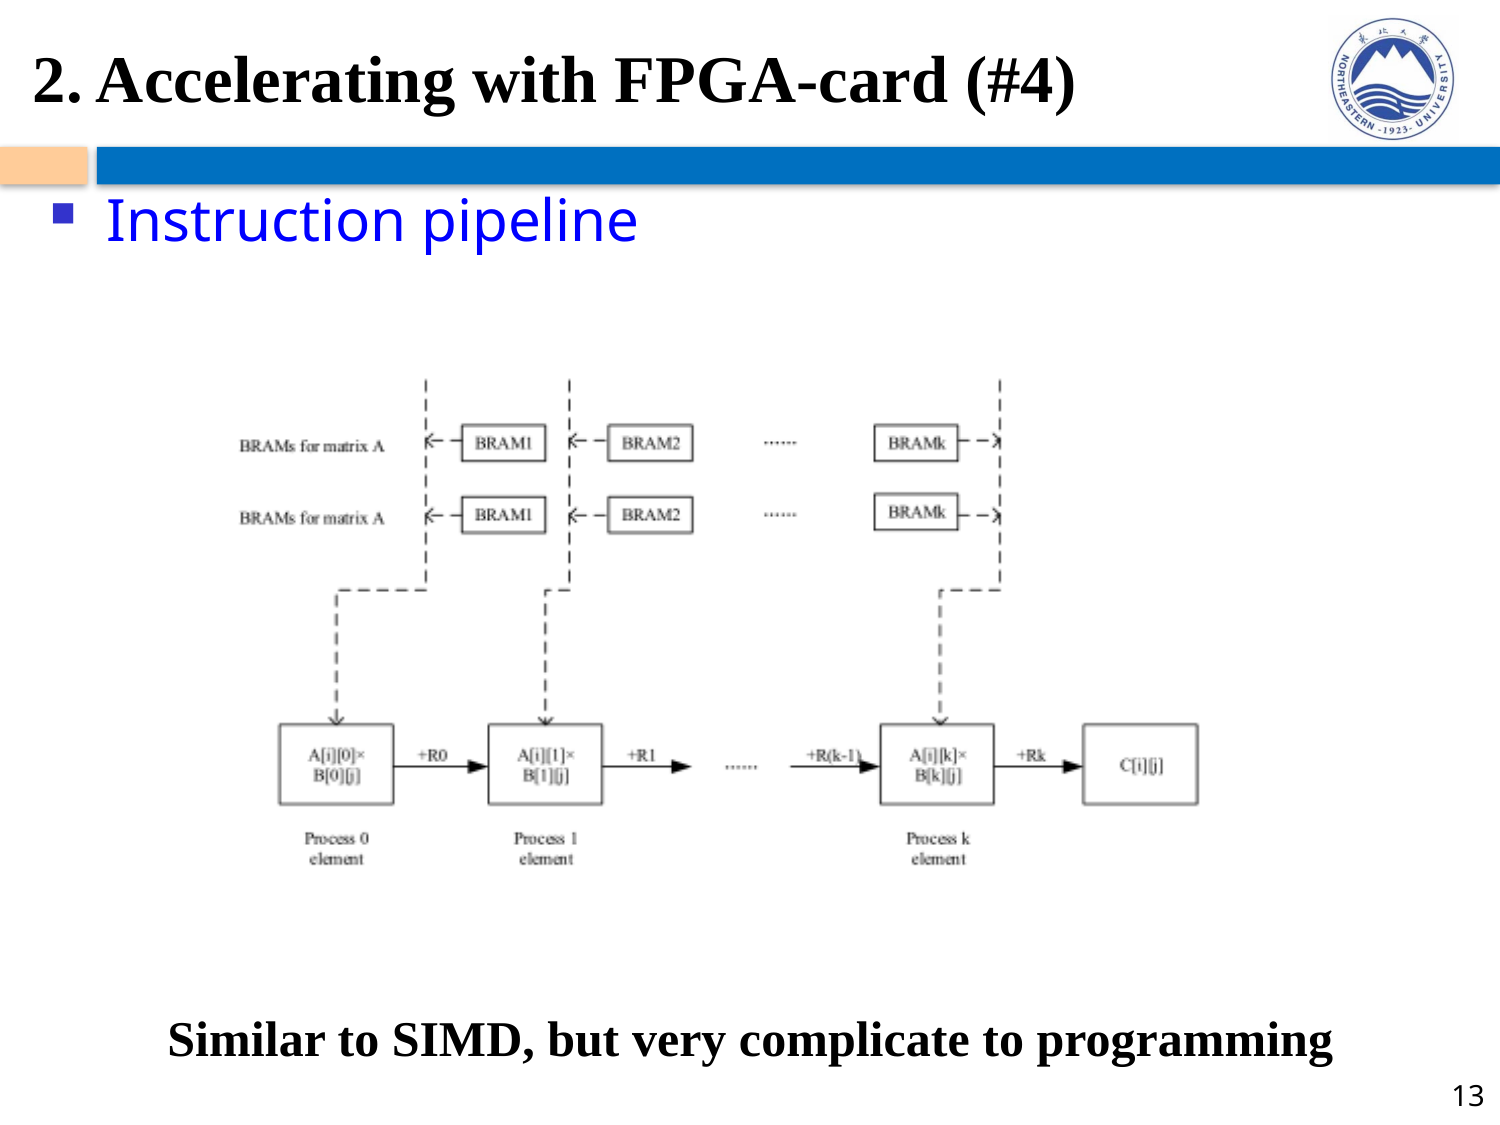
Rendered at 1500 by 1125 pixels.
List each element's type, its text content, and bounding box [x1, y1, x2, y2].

list Instruction pipeline [35, 175, 1411, 1026]
picture [1328, 15, 1459, 143]
slide_number 13 [1187, 1049, 1500, 1125]
text_box Similar to SIMD, but very complicate to programming [152, 999, 1349, 1075]
title 2. Accelerating with FPGA-card (#4) [17, 35, 1223, 123]
picture [197, 349, 1249, 928]
